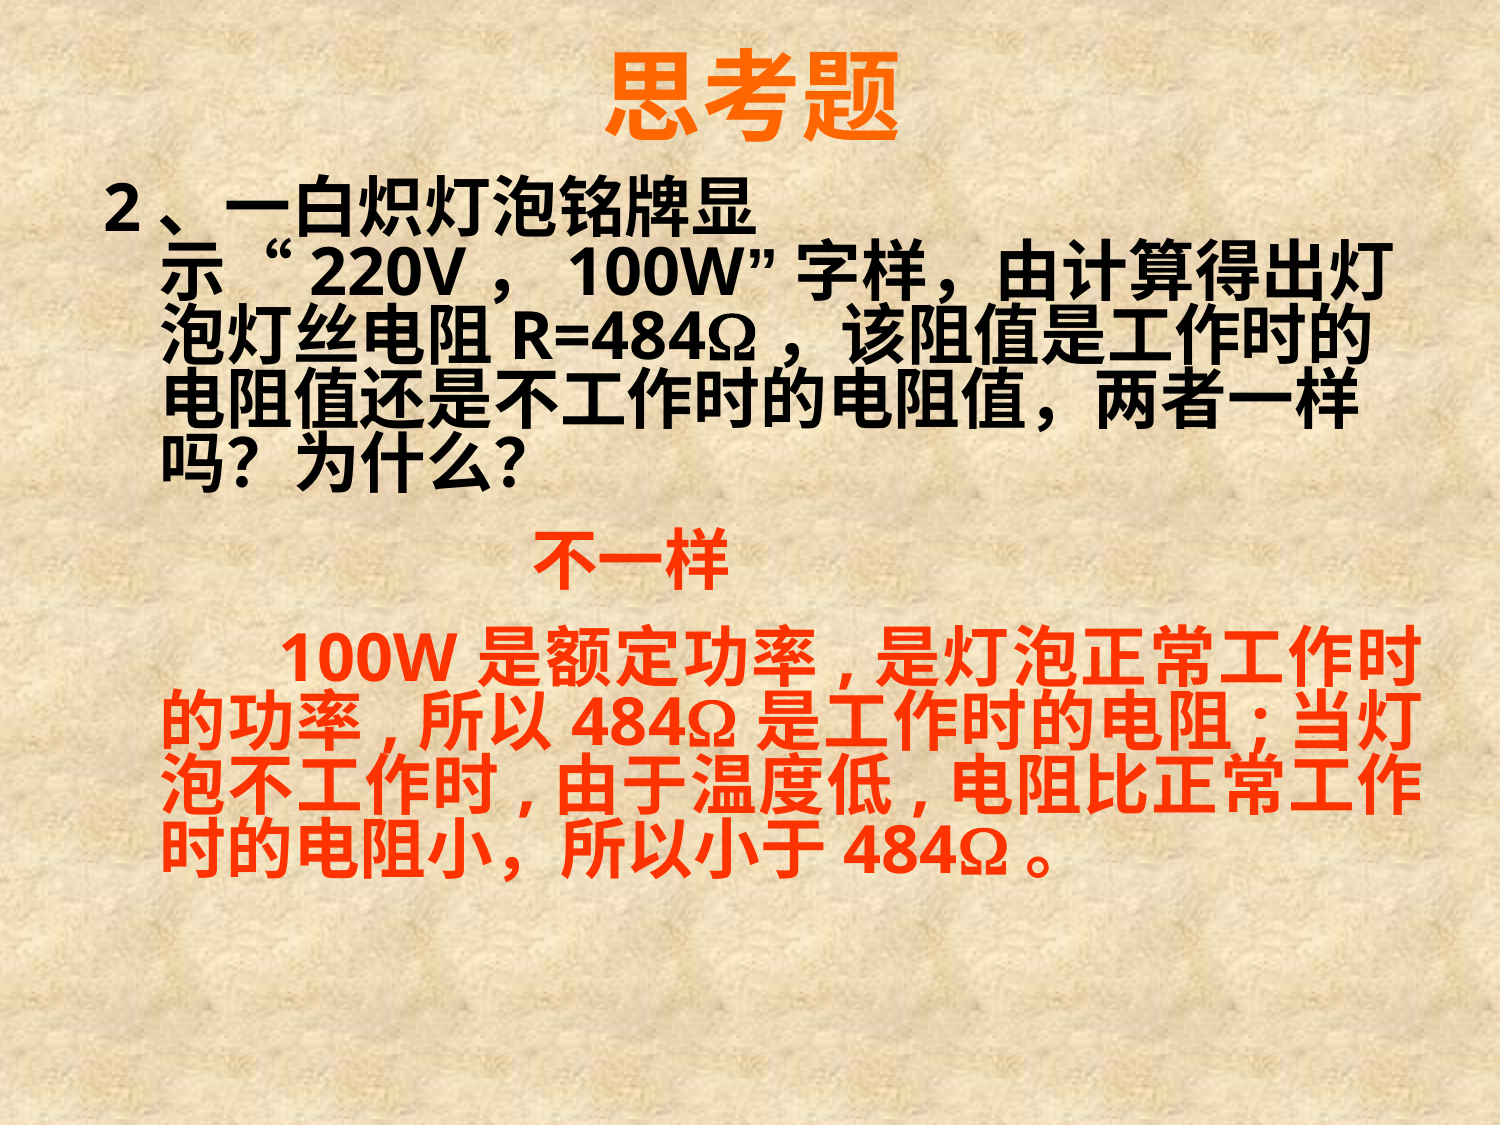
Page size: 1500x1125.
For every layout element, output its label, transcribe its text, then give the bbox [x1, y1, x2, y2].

list 2、一白炽灯泡铭牌显示“220V，100W”字样，由计算得出灯泡灯丝电阻R=484，该阻值是工作时的电阻值还是不工作时的电阻值，两者一样吗？为什么？ 不一样 100W是额定功率,是灯泡正常工作时的功率,所以484是工作时的电阻;当灯泡不工作时,由于温度低,电阻比正常工作时的电阻小，所以小于484。 [88, 172, 1439, 1035]
picture [0, 0, 1500, 1125]
title 思考题 [76, 0, 1427, 188]
